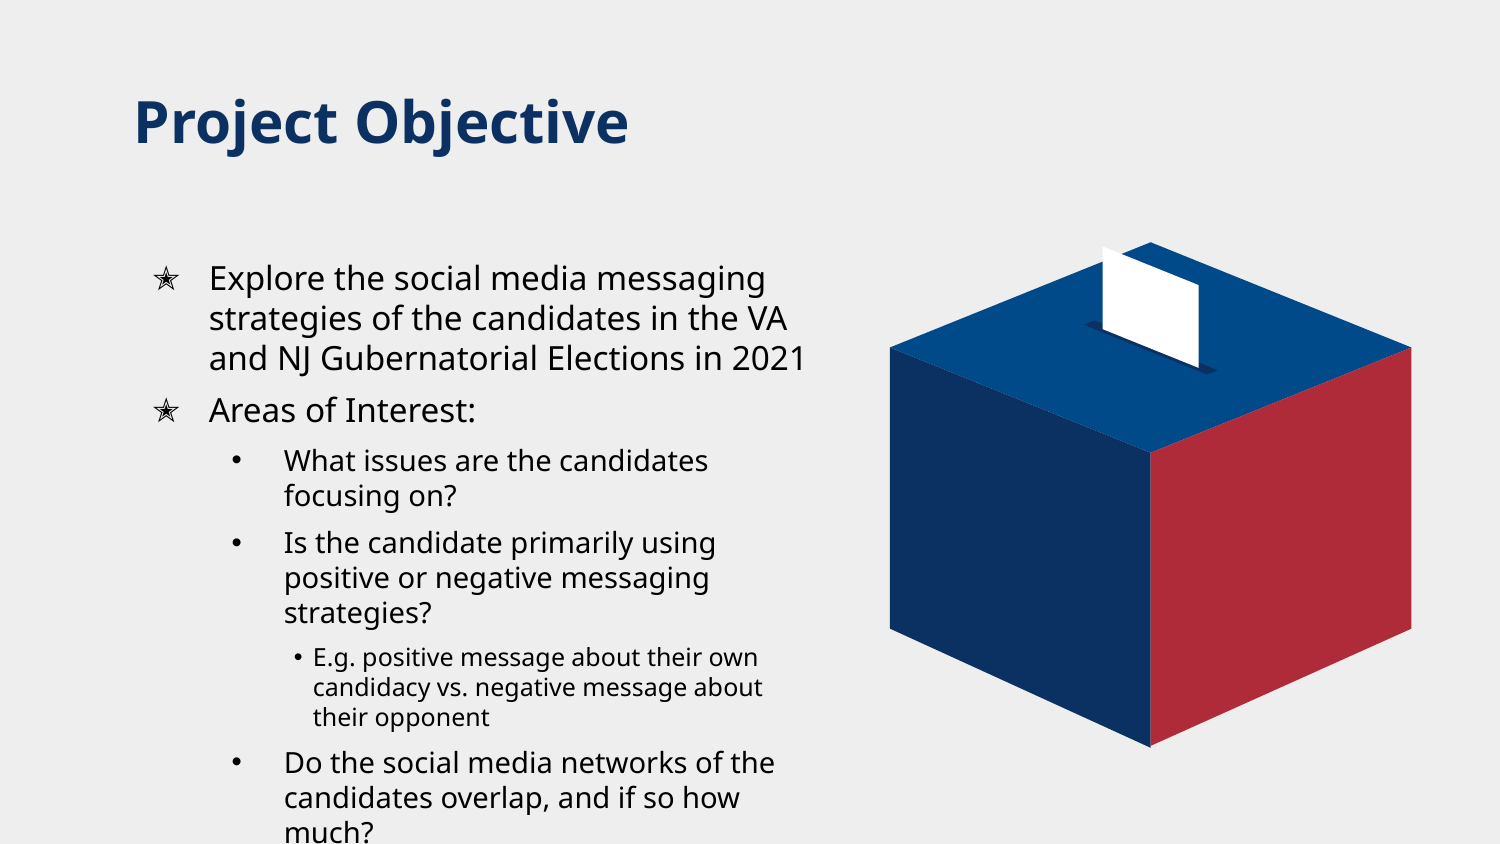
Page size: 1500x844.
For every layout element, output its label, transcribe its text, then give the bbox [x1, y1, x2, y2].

subtitle Explore the social media messaging strategies of the candidates in the VA and NJ Gubernatorial Elections in 2021 Areas of Interest: What issues are the candidates focusing on? Is the candidate primarily using positive or negative messaging strategies? E.g. positive message about their own candidacy vs. negative message about their opponent Do the social media networks of the candidates overlap, and if so how much? [118, 242, 826, 748]
title Project Objective [118, 72, 1384, 167]
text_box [889, 241, 1412, 749]
